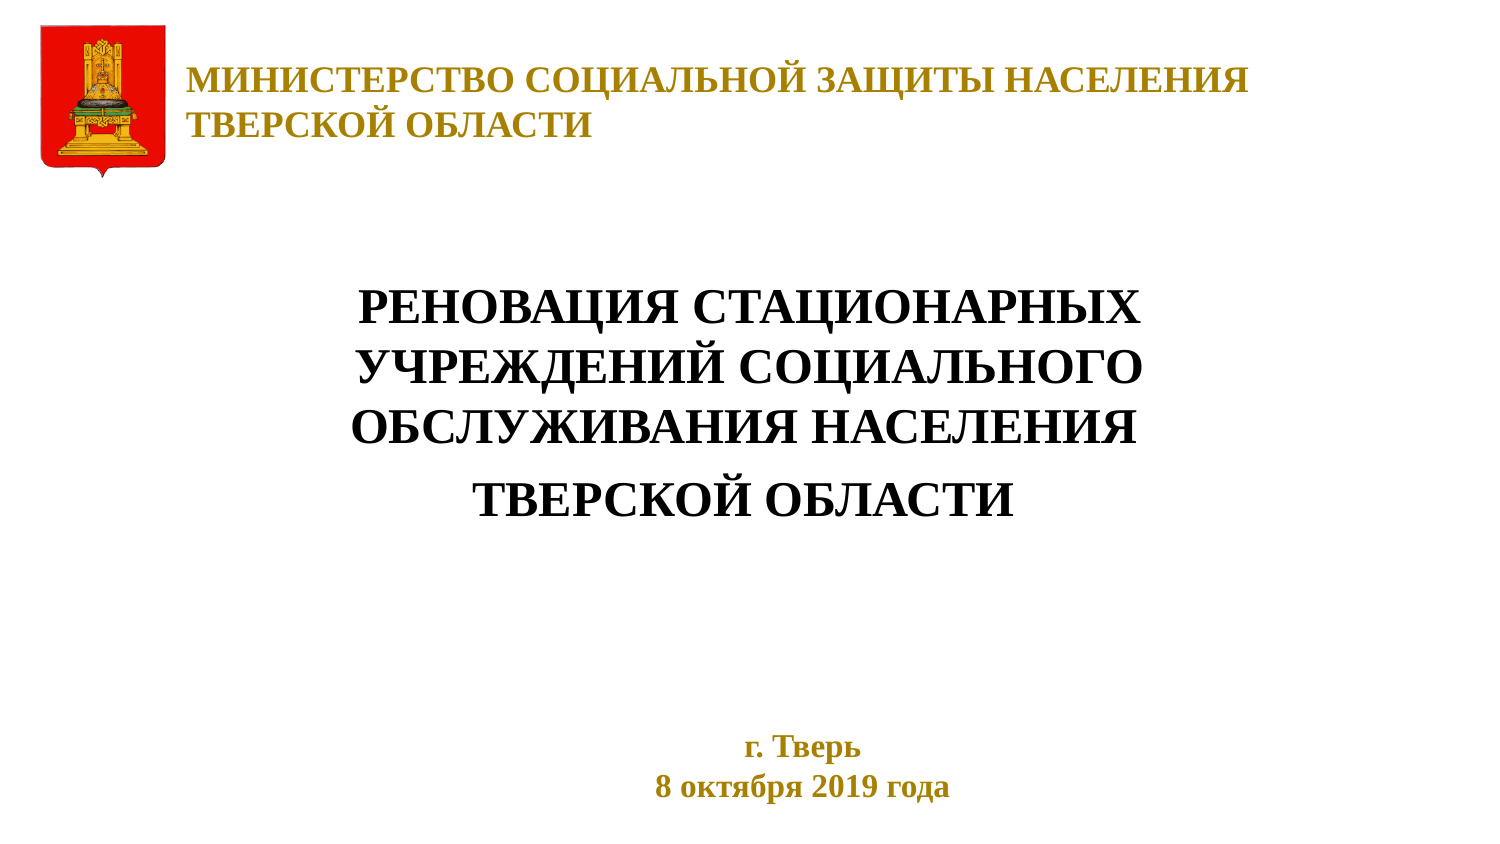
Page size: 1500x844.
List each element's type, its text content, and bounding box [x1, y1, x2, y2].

text_box РЕНОВАЦИЯ СТАЦИОНАРНЫХ УЧРЕЖДЕНИЙ СОЦИАЛЬНОГО ОБСЛУЖИВАНИЯ НАСЕЛЕНИЯ ТВЕРСКОЙ ОБЛАСТИ [182, 266, 1317, 534]
picture [37, 16, 174, 186]
text_box МИНИСТЕРСТВО СОЦИАЛЬНОЙ ЗАЩИТЫ НАСЕЛЕНИЯ ТВЕРСКОЙ ОБЛАСТИ [177, 47, 1484, 153]
text_box г. Тверь 8 октября 2019 года [365, 717, 1241, 812]
